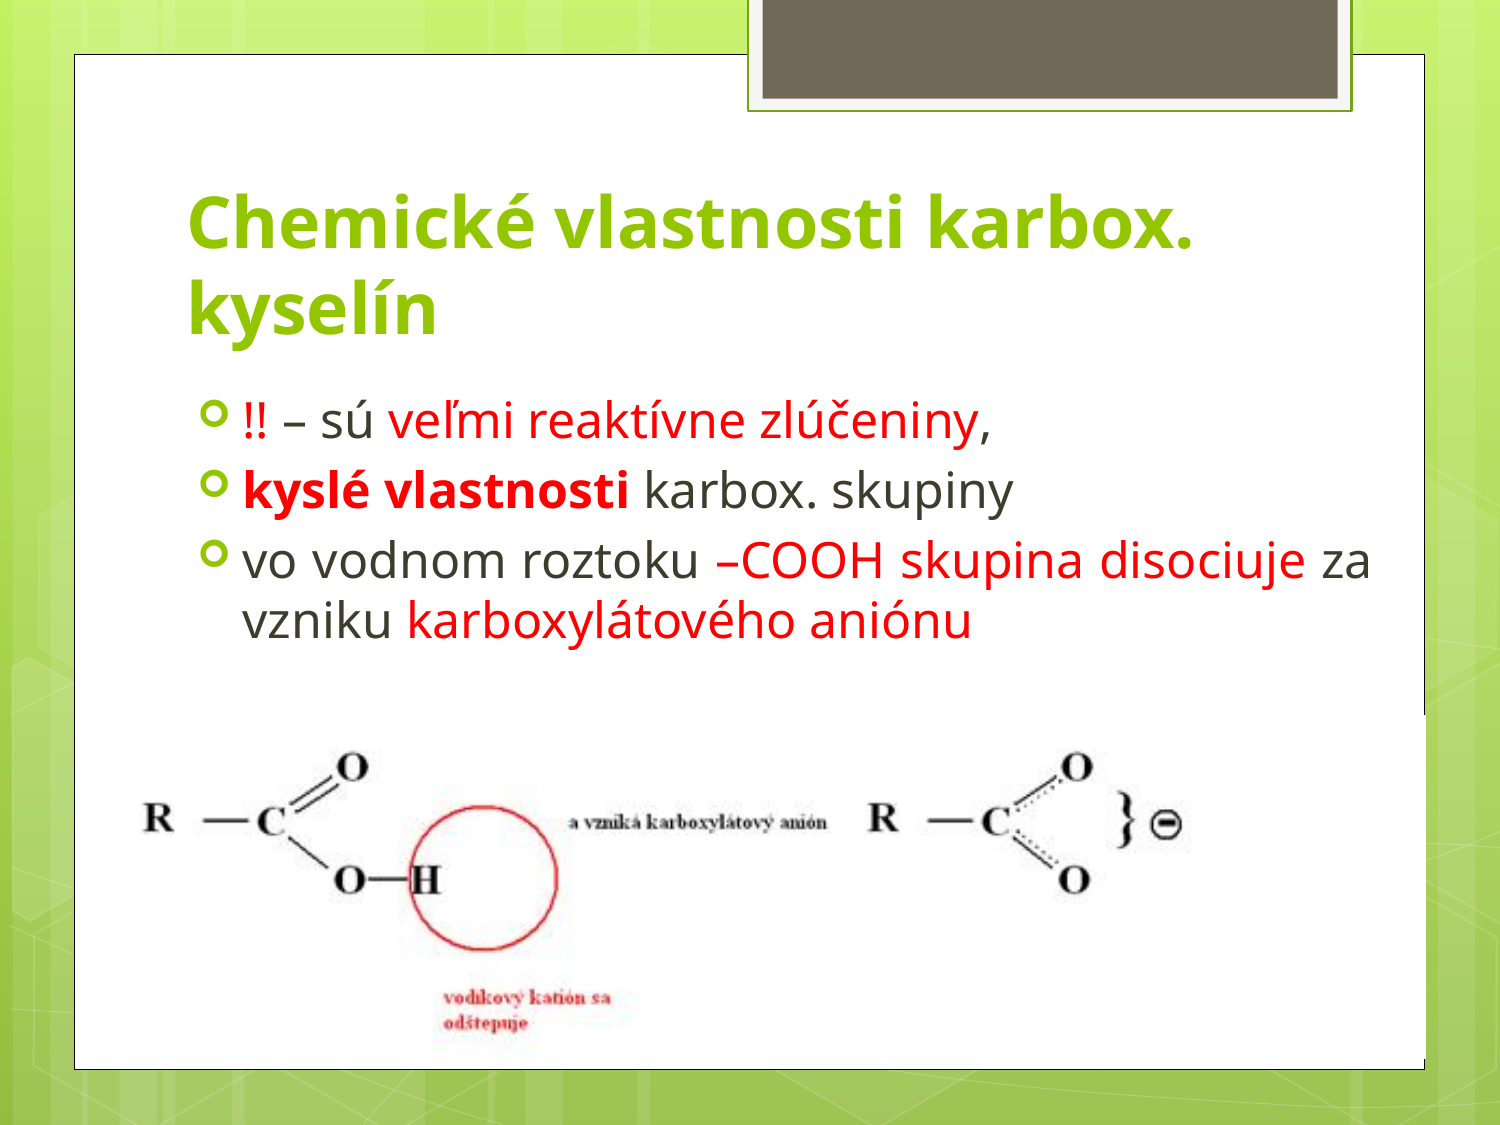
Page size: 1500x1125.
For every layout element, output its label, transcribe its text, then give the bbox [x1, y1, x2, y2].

title Chemické vlastnosti karbox. kyselín [171, 168, 1324, 357]
picture [123, 715, 1426, 1059]
list !! – sú veľmi reaktívne zlúčeniny, kyslé vlastnosti karbox. skupiny vo vodnom roztoku –COOH skupina disociuje za vzniku karboxylátového aniónu [171, 381, 1388, 714]
